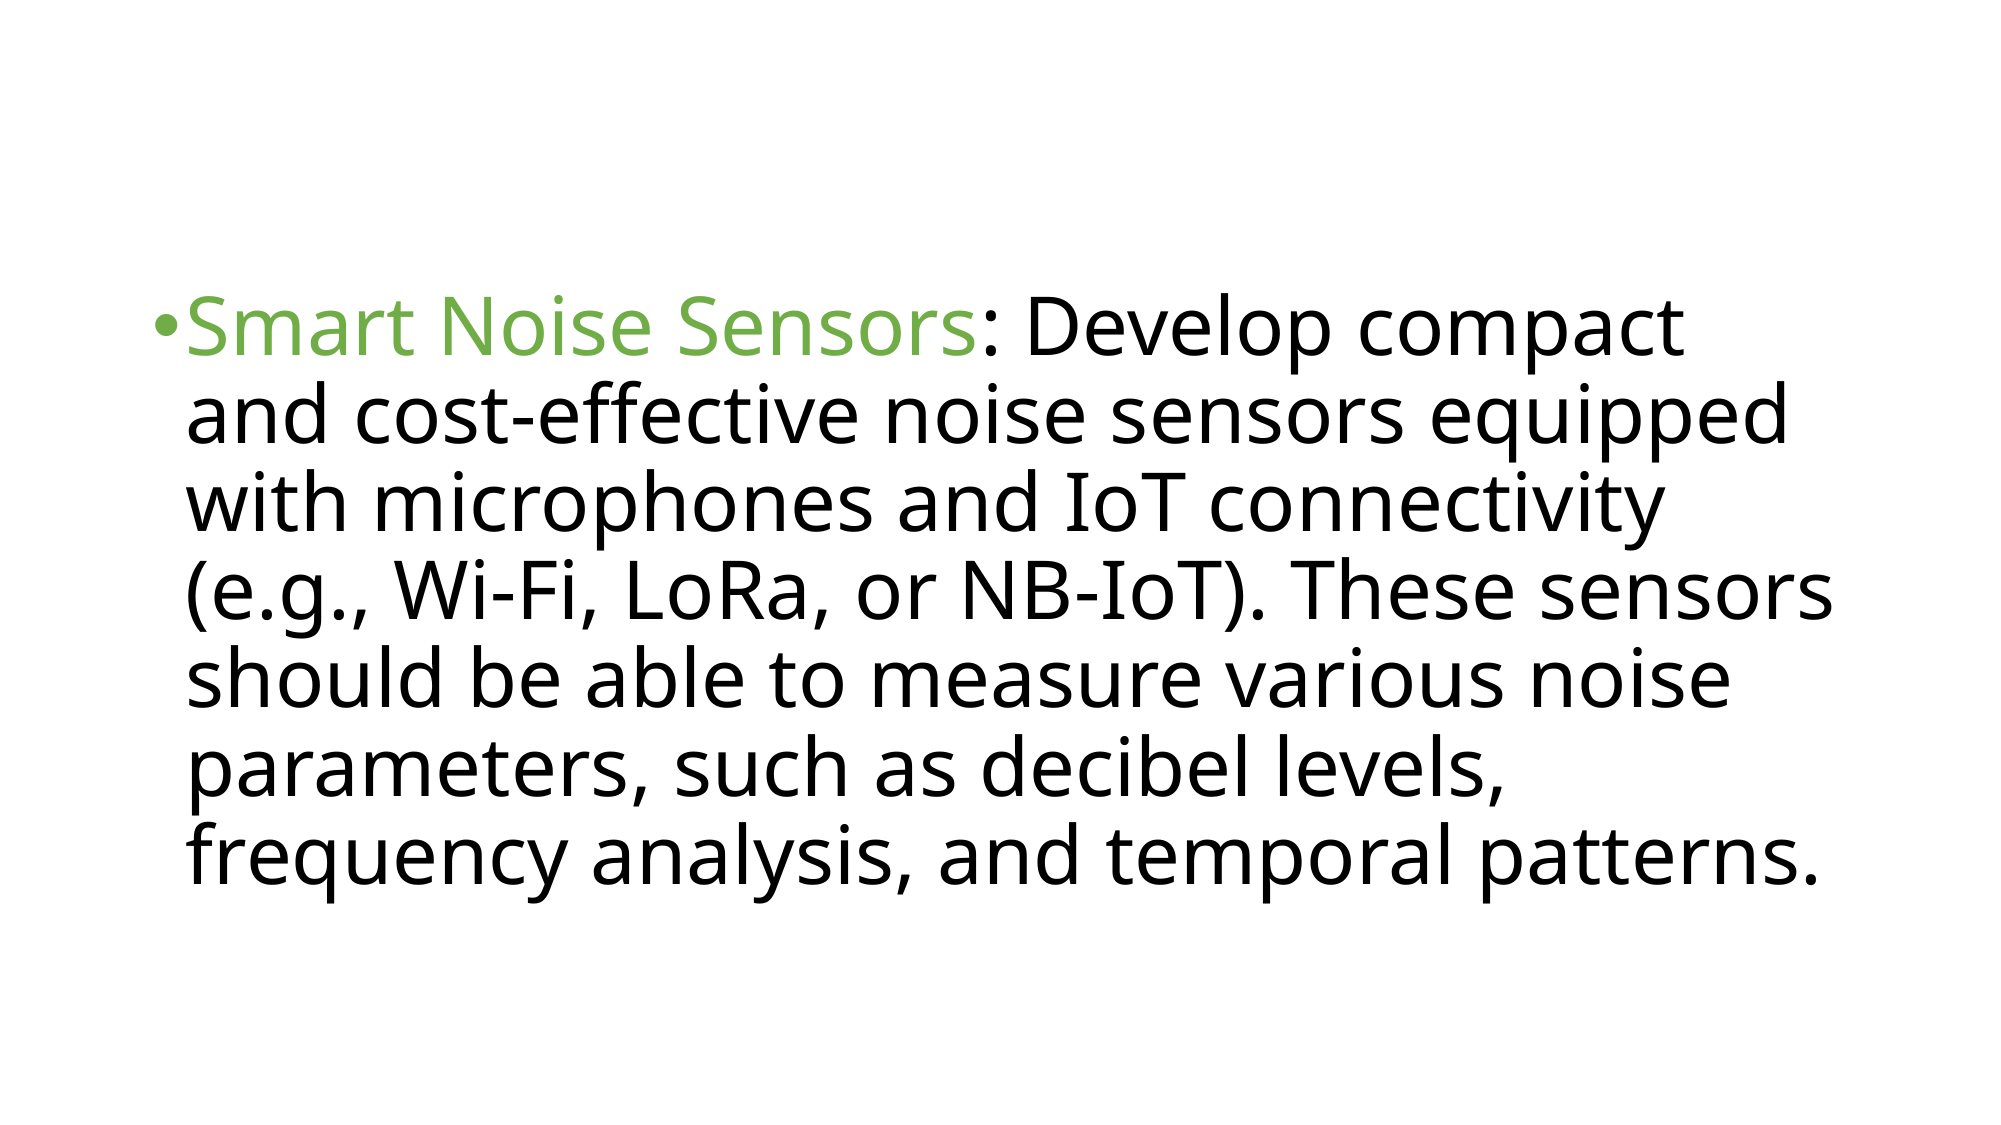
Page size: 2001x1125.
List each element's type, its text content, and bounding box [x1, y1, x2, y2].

list Smart Noise Sensors: Develop compact and cost-effective noise sensors equipped with microphones and IoT connectivity (e.g., Wi-Fi, LoRa, or NB-IoT). These sensors should be able to measure various noise parameters, such as decibel levels, frequency analysis, and temporal patterns. [137, 277, 1863, 992]
